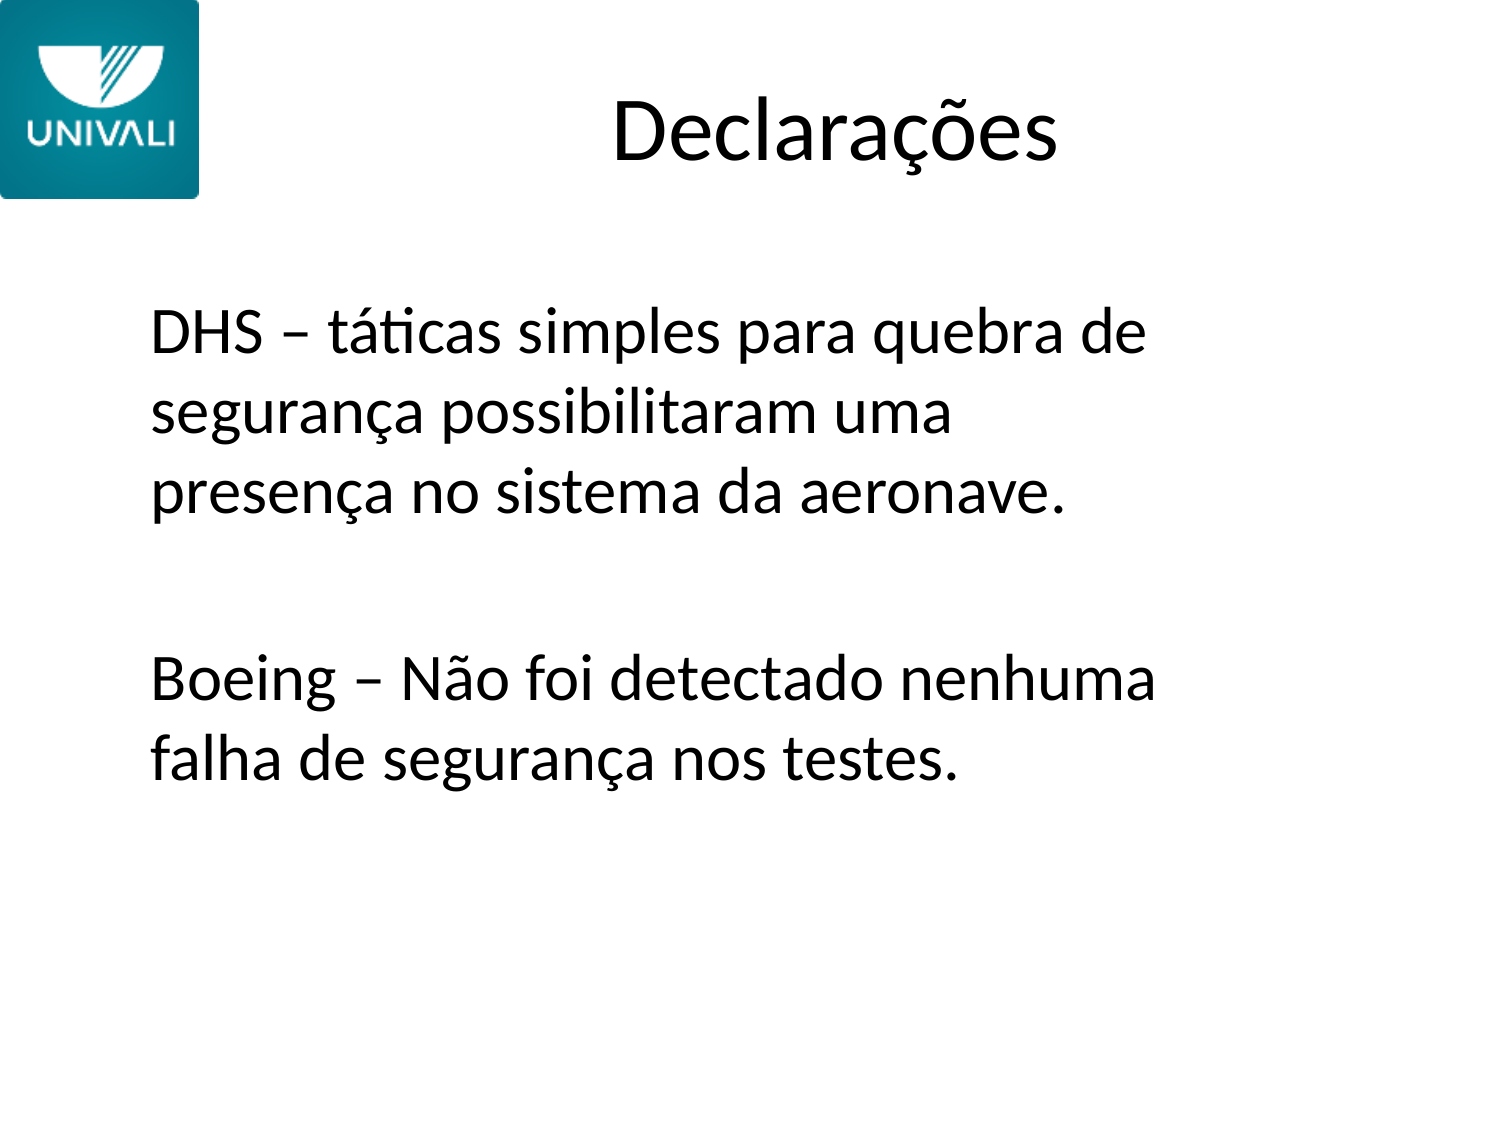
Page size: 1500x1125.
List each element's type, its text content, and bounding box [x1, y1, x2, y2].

picture [0, 0, 199, 199]
title Declarações [198, 3, 1474, 245]
subtitle DHS – táticas simples para quebra de segurança possibilitaram uma presença no sistema da aeronave. Boeing – Não foi detectado nenhuma falha de segurança nos testes. [135, 278, 1226, 905]
